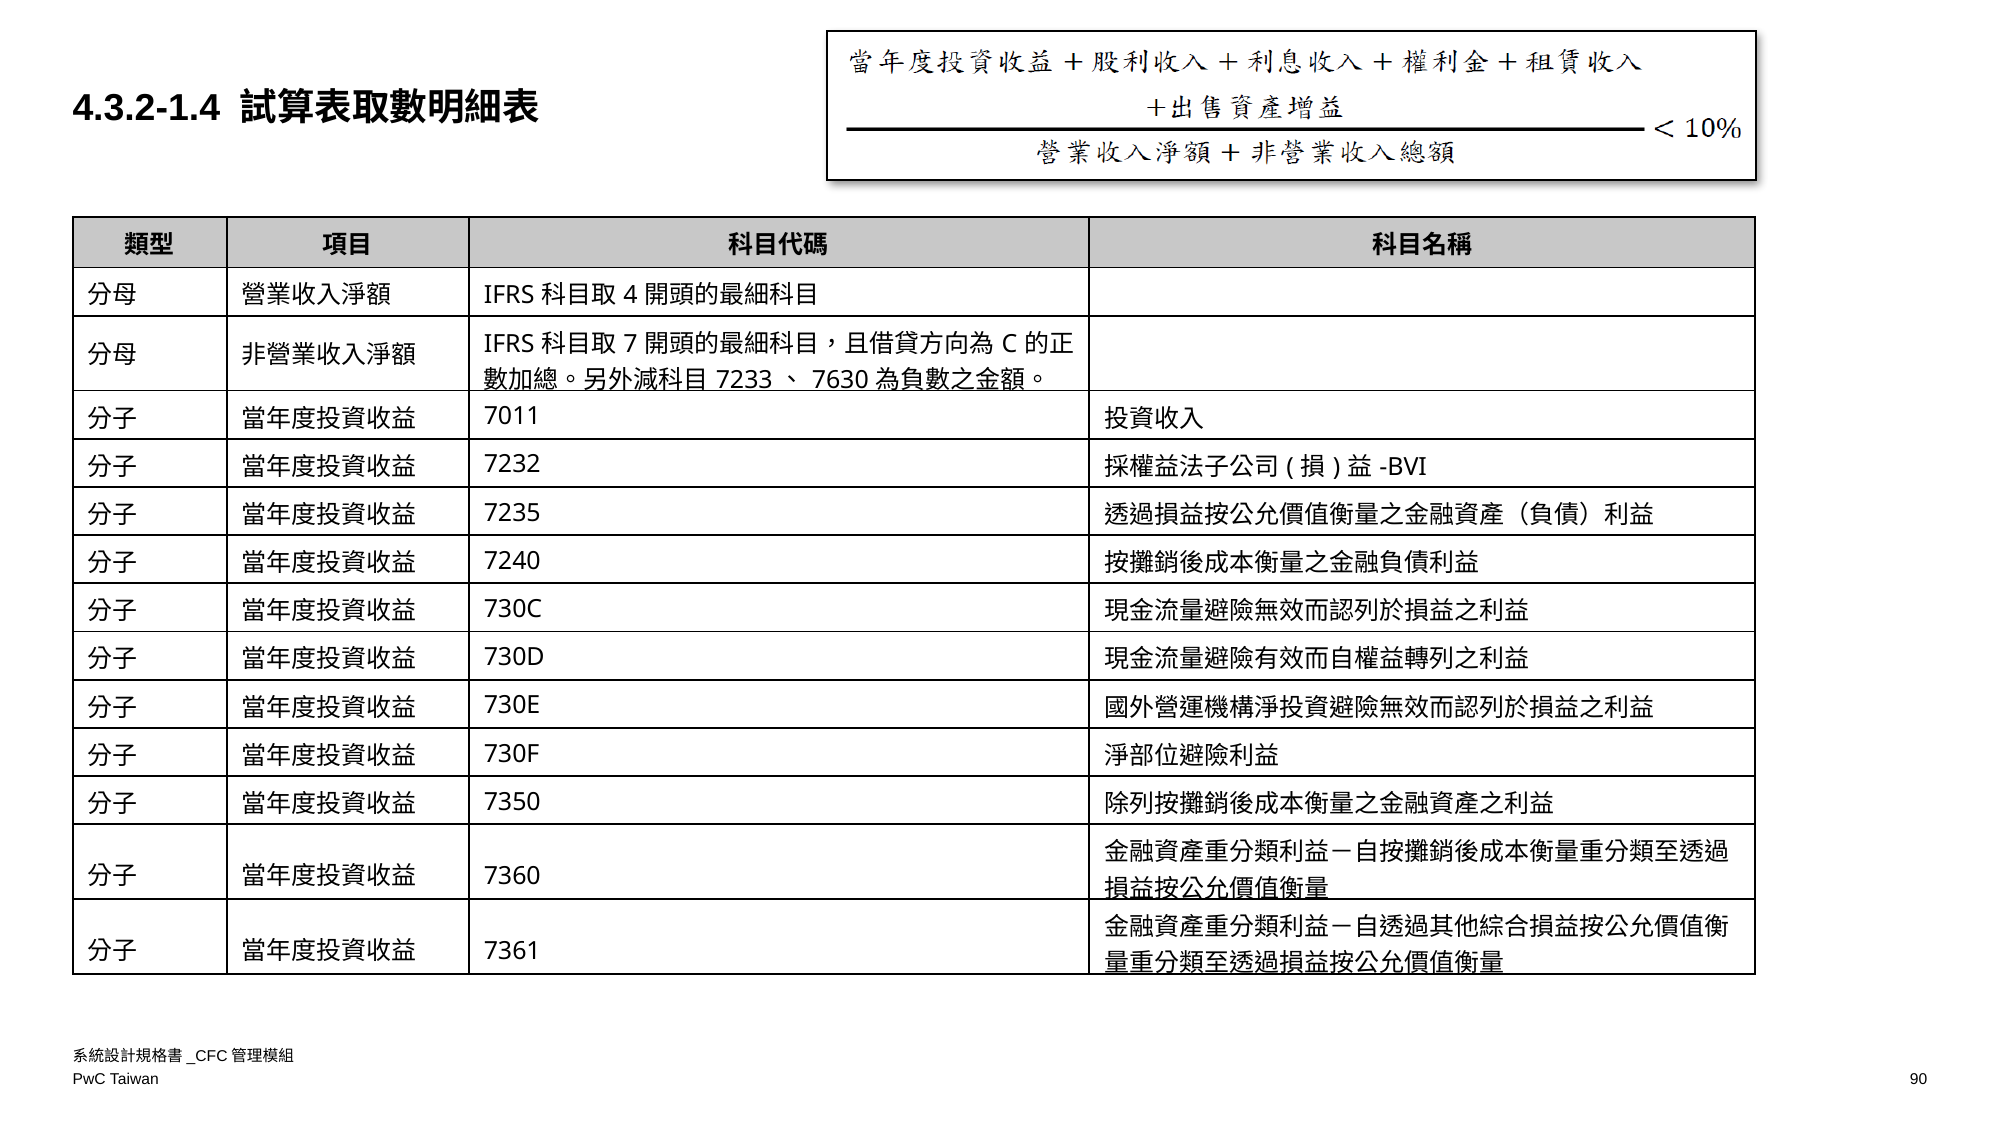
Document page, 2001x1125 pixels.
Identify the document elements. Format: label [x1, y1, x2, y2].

table_cell [470, 317, 1088, 390]
table_cell [470, 900, 1088, 973]
table_cell [228, 900, 468, 973]
table_cell [228, 488, 468, 534]
table_cell [74, 268, 226, 315]
table_header [74, 218, 226, 267]
table_cell [228, 584, 468, 631]
table_cell [470, 777, 1088, 823]
table_cell [1090, 900, 1754, 973]
table_cell [74, 317, 226, 390]
table_cell [470, 632, 1088, 679]
table_header [1090, 218, 1754, 267]
table_cell [1090, 584, 1754, 631]
table_cell [470, 729, 1088, 775]
table_cell [1090, 268, 1754, 315]
table_cell [228, 729, 468, 775]
table_cell [1090, 317, 1754, 390]
table_cell [1090, 536, 1754, 582]
table_cell [74, 536, 226, 582]
table_cell [74, 632, 226, 679]
table_cell [470, 440, 1088, 486]
table_cell [228, 777, 468, 823]
table_cell [74, 777, 226, 823]
table_cell [470, 488, 1088, 534]
table_header [228, 218, 468, 267]
picture [827, 31, 1756, 180]
table_cell [470, 584, 1088, 631]
table_cell [470, 825, 1088, 898]
table_cell [74, 900, 226, 973]
slide_number [1637, 1065, 1928, 1088]
table_cell [228, 632, 468, 679]
footer [72, 1042, 971, 1065]
table_cell [228, 825, 468, 898]
table_cell [1090, 825, 1754, 898]
table_cell [74, 825, 226, 898]
table_cell [470, 391, 1088, 438]
table_cell [74, 488, 226, 534]
table_cell [1090, 488, 1754, 534]
table_cell [1090, 440, 1754, 486]
table_cell [228, 317, 468, 390]
table_cell [228, 536, 468, 582]
table_cell [74, 584, 226, 631]
table_cell [74, 391, 226, 438]
table_cell [74, 729, 226, 775]
table_cell [228, 268, 468, 315]
table_cell [1090, 729, 1754, 775]
text_box [72, 82, 670, 128]
table_cell [470, 681, 1088, 727]
table_cell [1090, 777, 1754, 823]
table_cell [470, 536, 1088, 582]
table_cell [228, 681, 468, 727]
table_cell [1090, 632, 1754, 679]
table_header [470, 218, 1088, 267]
table_cell [1090, 681, 1754, 727]
table_cell [74, 440, 226, 486]
table_cell [74, 681, 226, 727]
table_cell [228, 391, 468, 438]
table_cell [470, 268, 1088, 315]
table_cell [1090, 391, 1754, 438]
table_cell [228, 440, 468, 486]
